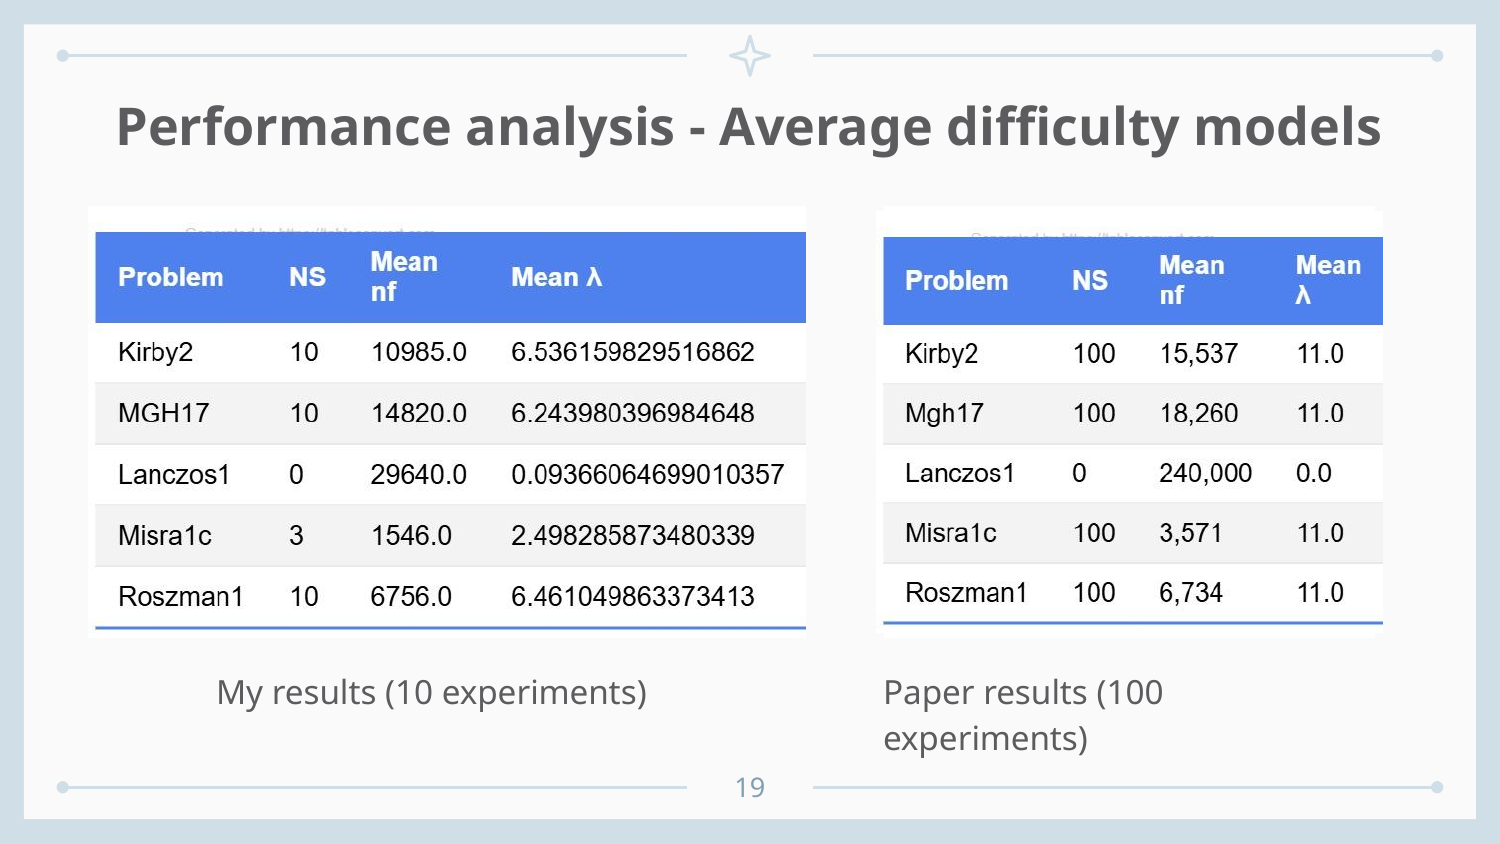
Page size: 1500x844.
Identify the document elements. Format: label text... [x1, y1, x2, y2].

text_box My results (10 experiments) [201, 650, 694, 726]
slide_number 19 [705, 755, 795, 810]
title Performance analysis - Average difficulty models [100, 78, 1400, 173]
picture [875, 206, 1384, 638]
picture [88, 206, 807, 638]
text_box Paper results (100 experiments) [868, 649, 1391, 772]
